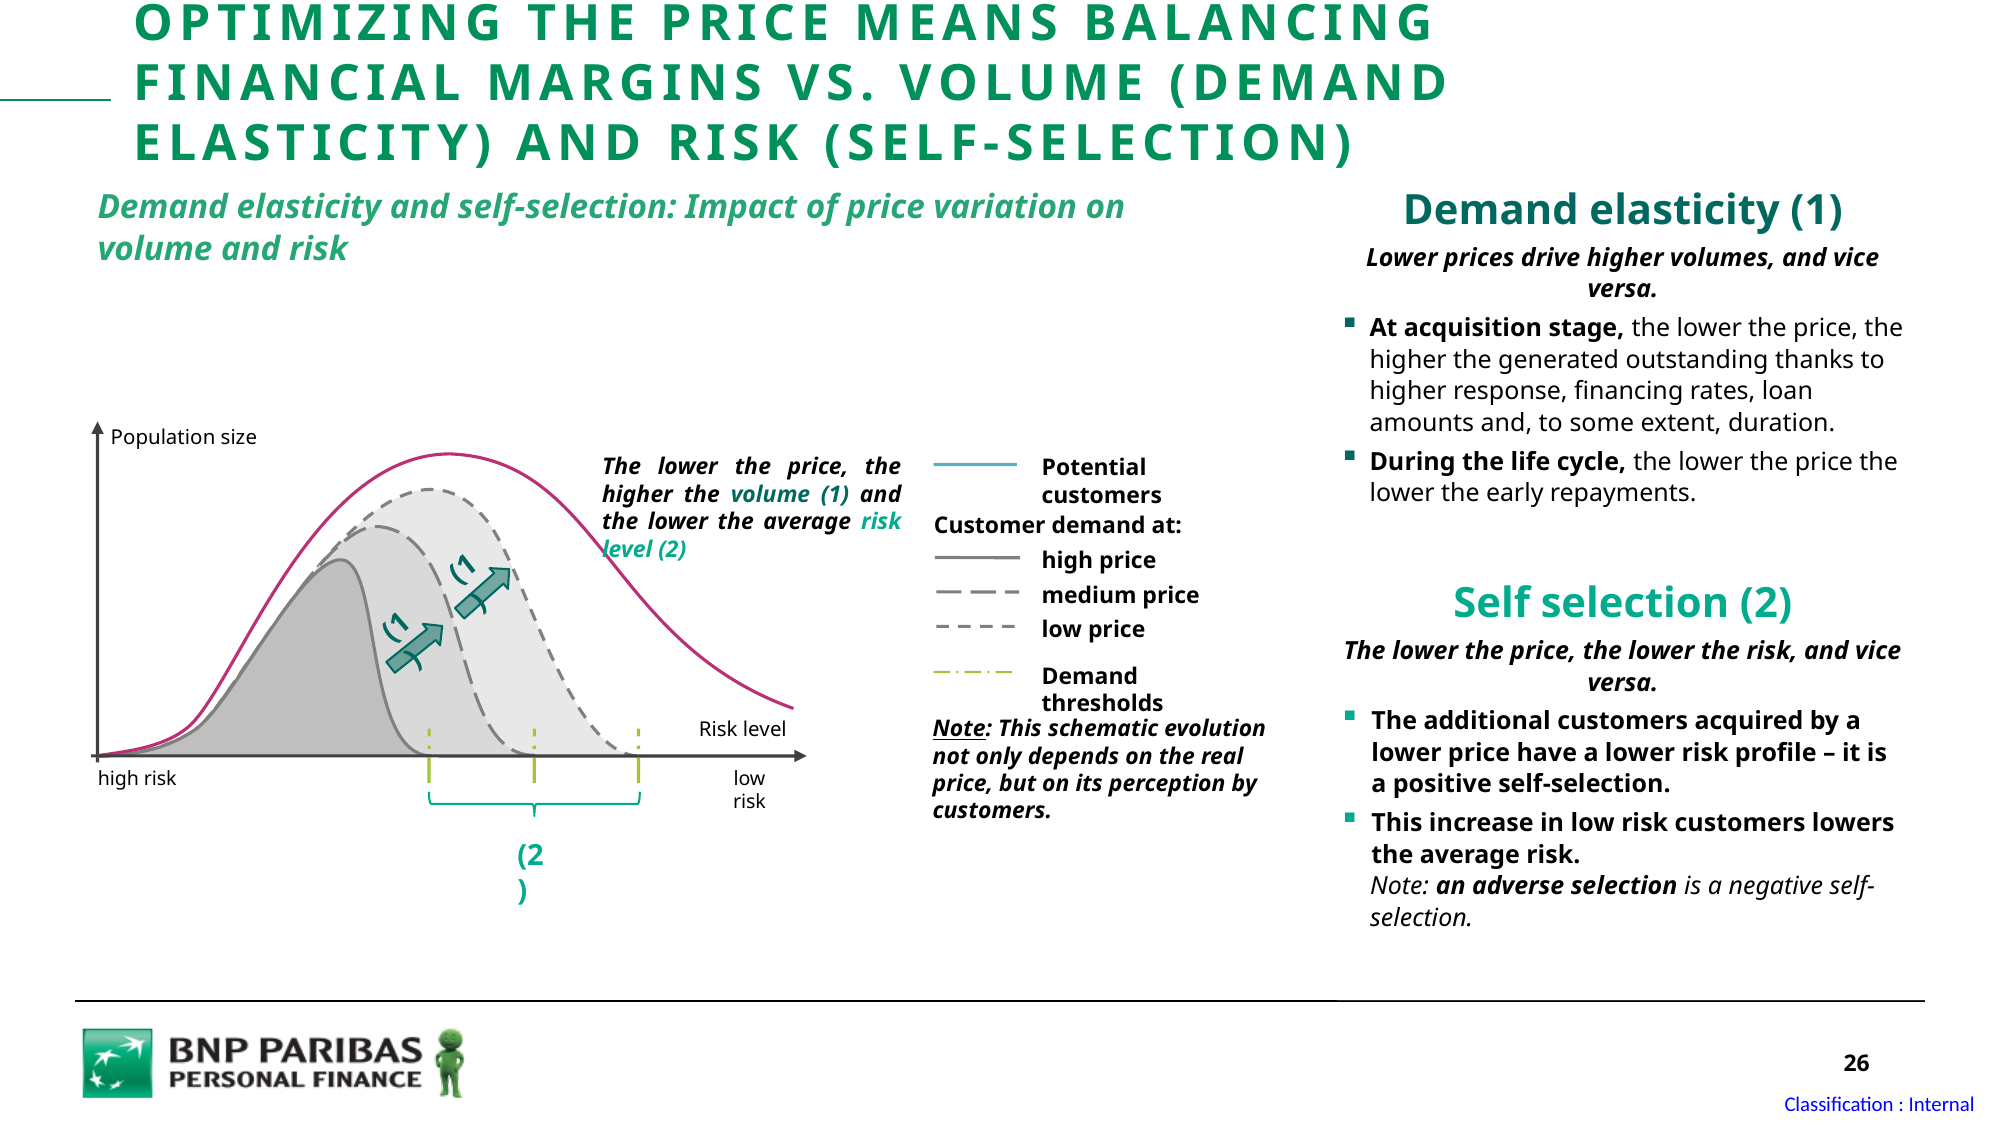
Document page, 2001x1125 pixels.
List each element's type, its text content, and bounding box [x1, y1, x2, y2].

text_box [55, 184, 1331, 969]
text_box Demand elasticity (1) Lower prices drive higher volumes, and vice versa. At acquisition stage, the lower the price, the higher the generated outstanding thanks to higher response, financing rates, loan amounts and, to some extent, duration. During the life cycle, the lower the price the lower the early repayments. [1327, 172, 1919, 553]
picture [65, 1011, 482, 1116]
text_box [1337, 156, 1994, 1001]
slide_number 26 [1830, 1048, 1871, 1079]
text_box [933, 445, 1253, 695]
text_box Demand elasticity and self-selection: Impact of price variation on volume and risk [82, 184, 1225, 267]
text_box Self selection (2) The lower the price, the lower the risk, and vice versa. The additional customers acquired by a lower price have a lower risk profile – it is a positive self-selection. This increase in low risk customers lowers the average risk. Note: an adverse selection is a negative self-selection. [1331, 565, 1919, 969]
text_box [428, 728, 639, 784]
text_box [644, 749, 807, 763]
subtitle Optimizing the price means balancing Financial margins vs. Volume (demand elasticity) and Risk (self-selection) [119, 45, 1747, 116]
